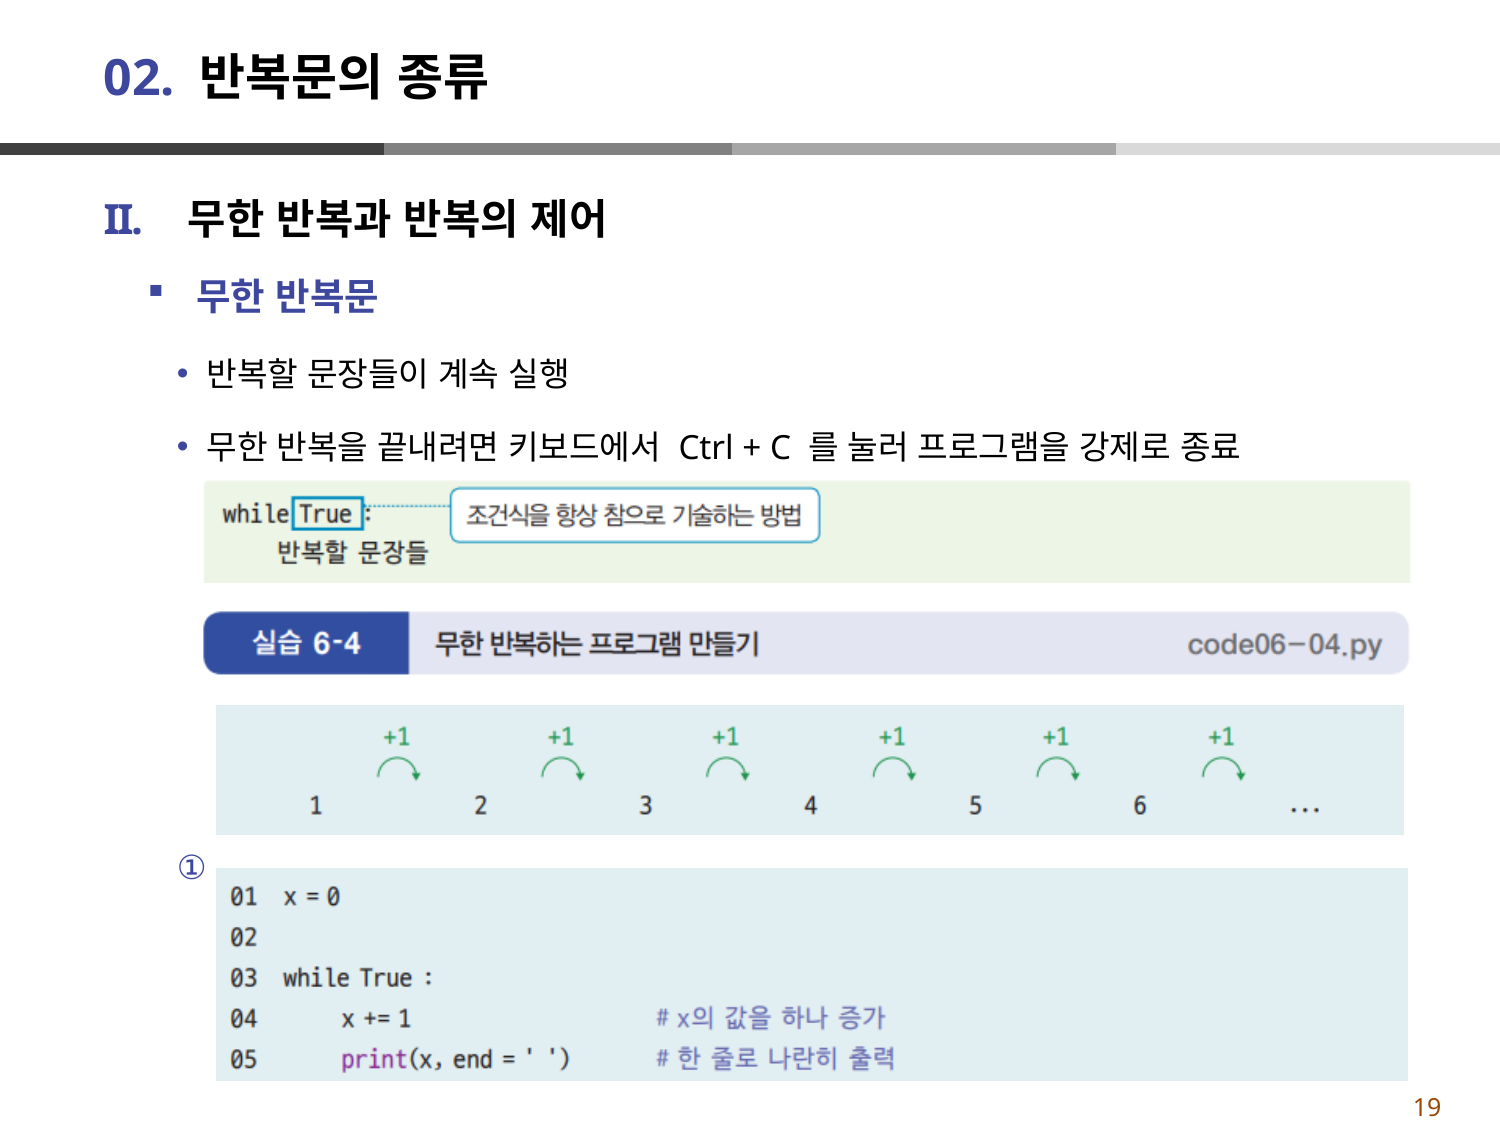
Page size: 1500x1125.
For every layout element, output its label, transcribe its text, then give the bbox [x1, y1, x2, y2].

picture [198, 607, 1412, 681]
picture [203, 479, 1412, 584]
picture [216, 867, 1408, 1081]
list 무한 반복과 반복의 제어 무한 반복문 반복할 문장들이 계속 실행 무한 반복을 끝내려면 키보드에서 Ctrl + C 를 눌러 프로그램을 강제로 종료 [88, 160, 1412, 1060]
picture [216, 704, 1404, 836]
title 02. 반복문의 종류 [88, 30, 1400, 121]
